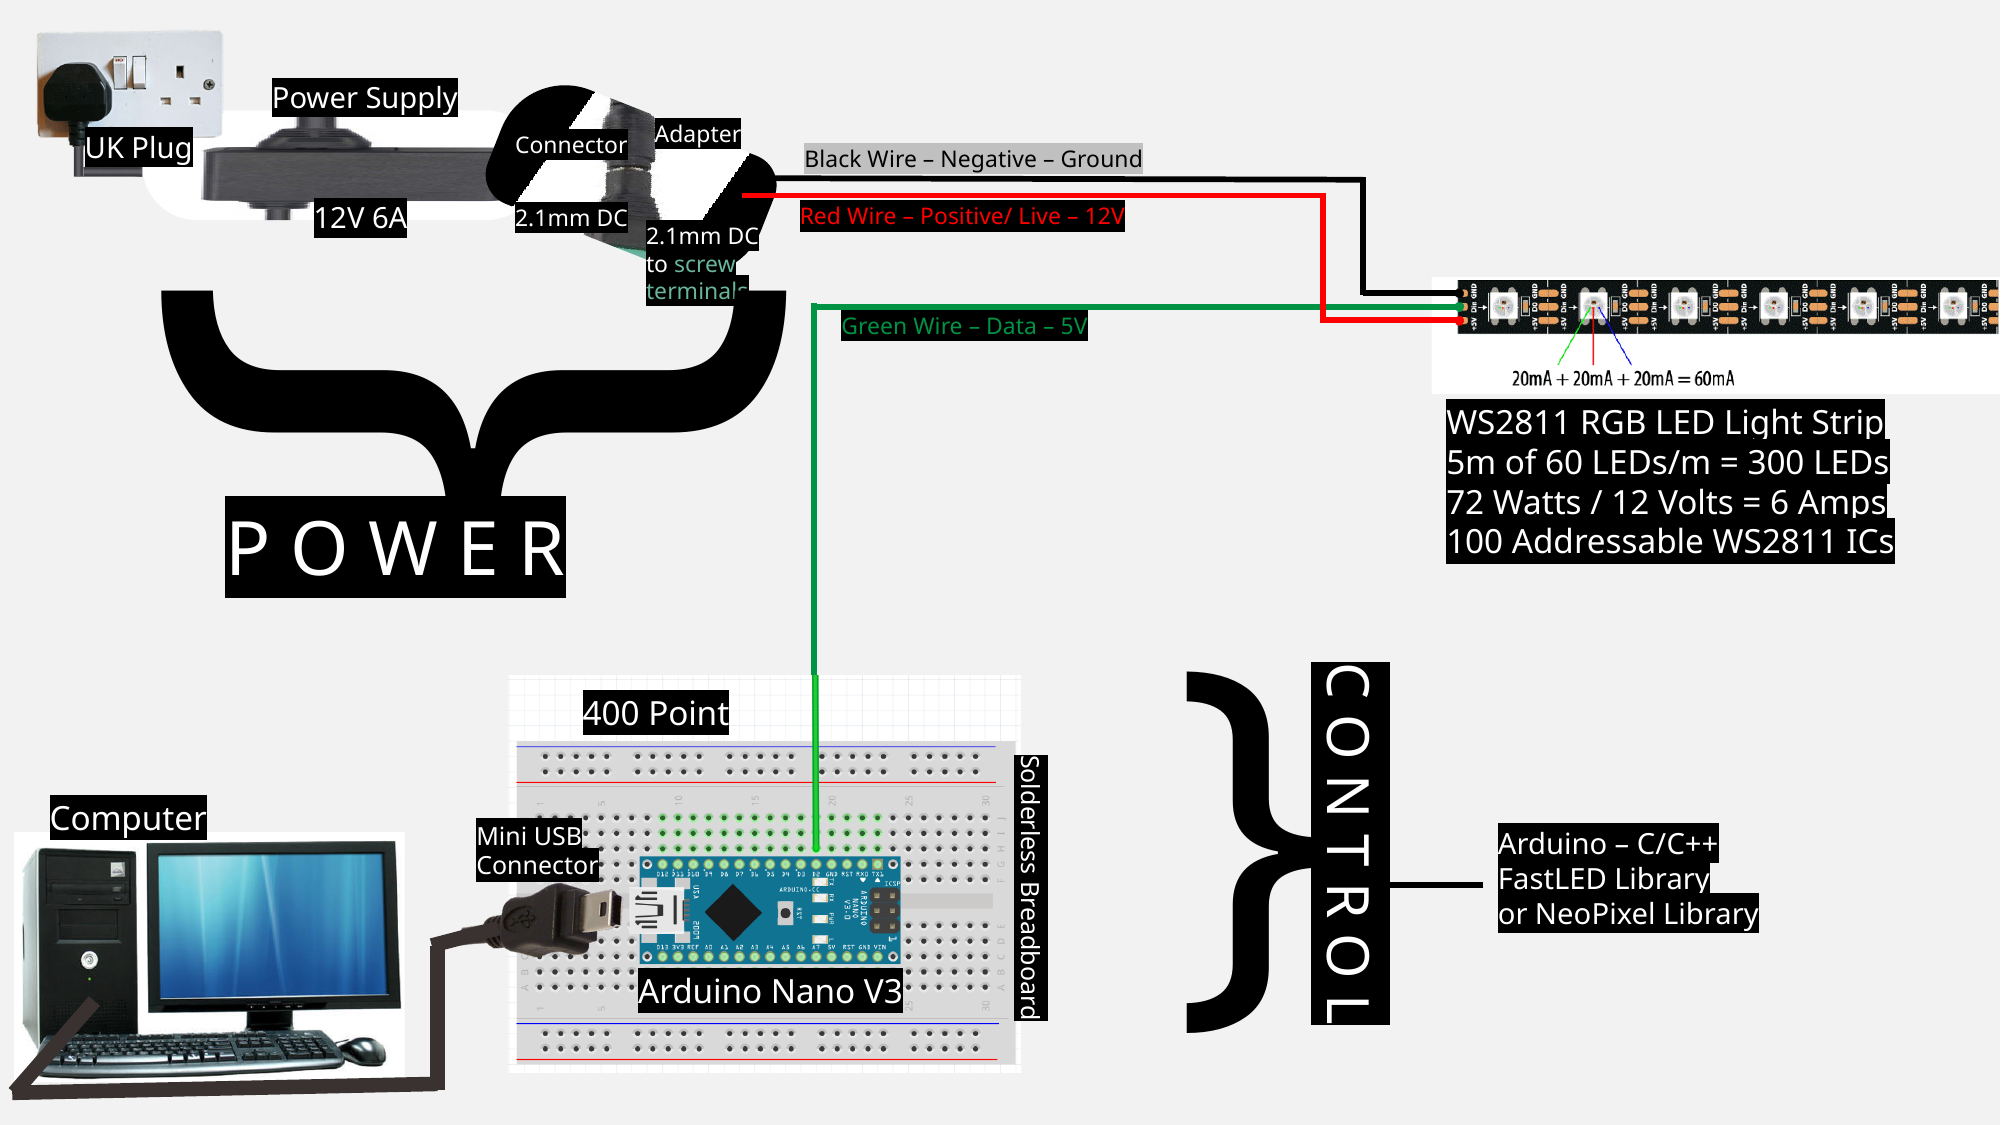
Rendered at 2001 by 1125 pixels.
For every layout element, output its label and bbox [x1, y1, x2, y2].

text_box [0, 28, 2000, 1125]
